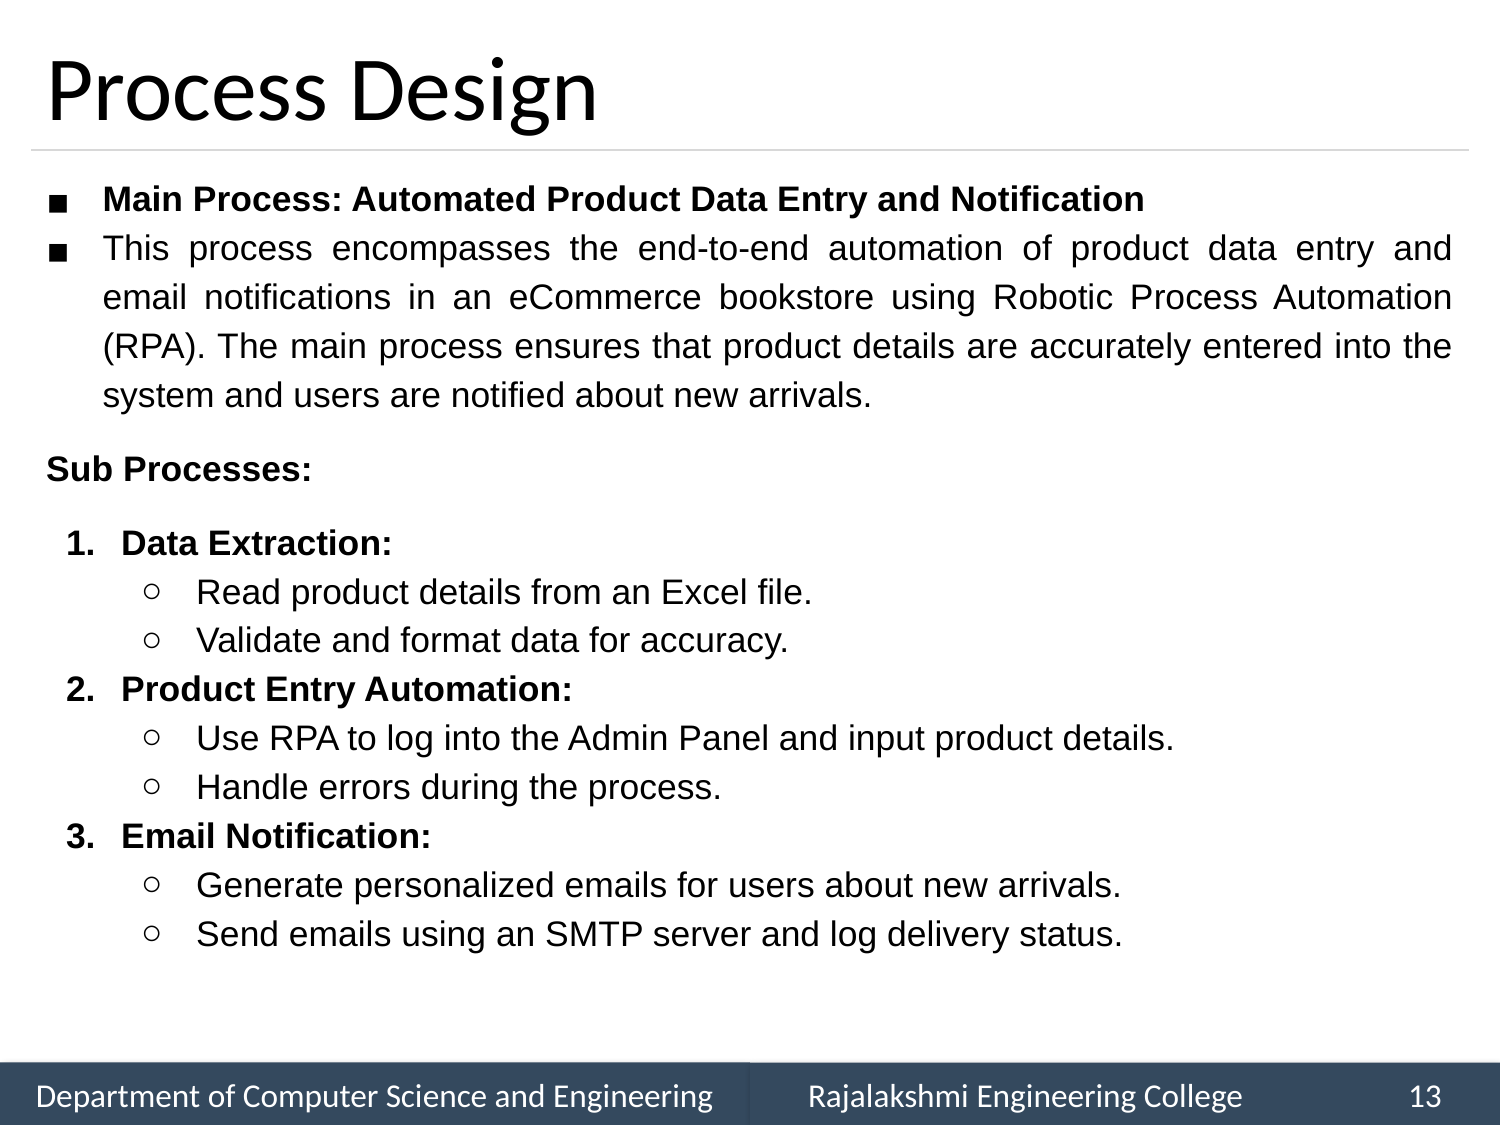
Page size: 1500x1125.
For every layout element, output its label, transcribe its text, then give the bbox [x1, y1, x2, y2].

list Main Process: Automated Product Data Entry and Notification This process encompasses the end-to-end automation of product data entry and email notifications in an eCommerce bookstore using Robotic Process Automation (RPA). The main process ensures that product details are accurately entered into the system and users are notified about new arrivals. Sub Processes: Data Extraction: Read product details from an Excel file. Validate and format data for accuracy. Product Entry Automation: Use RPA to log into the Admin Panel and input product details. Handle errors during the process. Email Notification: Generate personalized emails for users about new arrivals. Send emails using an SMTP server and log delivery status. [31, 162, 1469, 1038]
title Process Design [31, 17, 1469, 150]
